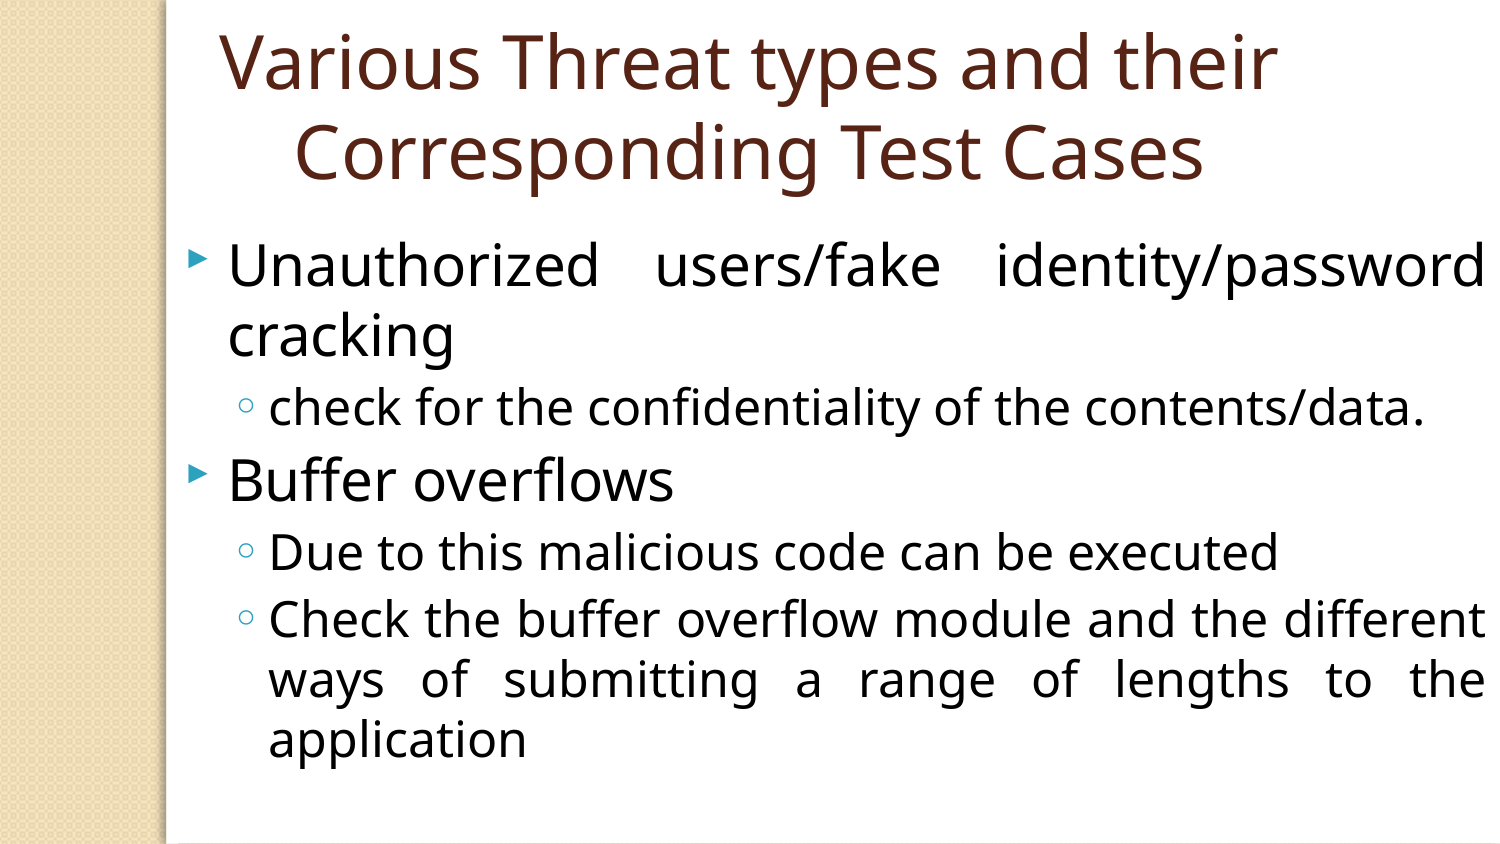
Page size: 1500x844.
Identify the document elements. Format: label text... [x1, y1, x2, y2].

text_box Unauthorized users/fake identity/password cracking check for the confidentiality of the contents/data. Buffer overflows Due to this malicious code can be executed Check the buffer overflow module and the different ways of submitting a range of lengths to the application [152, 220, 1500, 844]
text_box Various Threat types and their Corresponding Test Cases [75, 33, 1425, 175]
